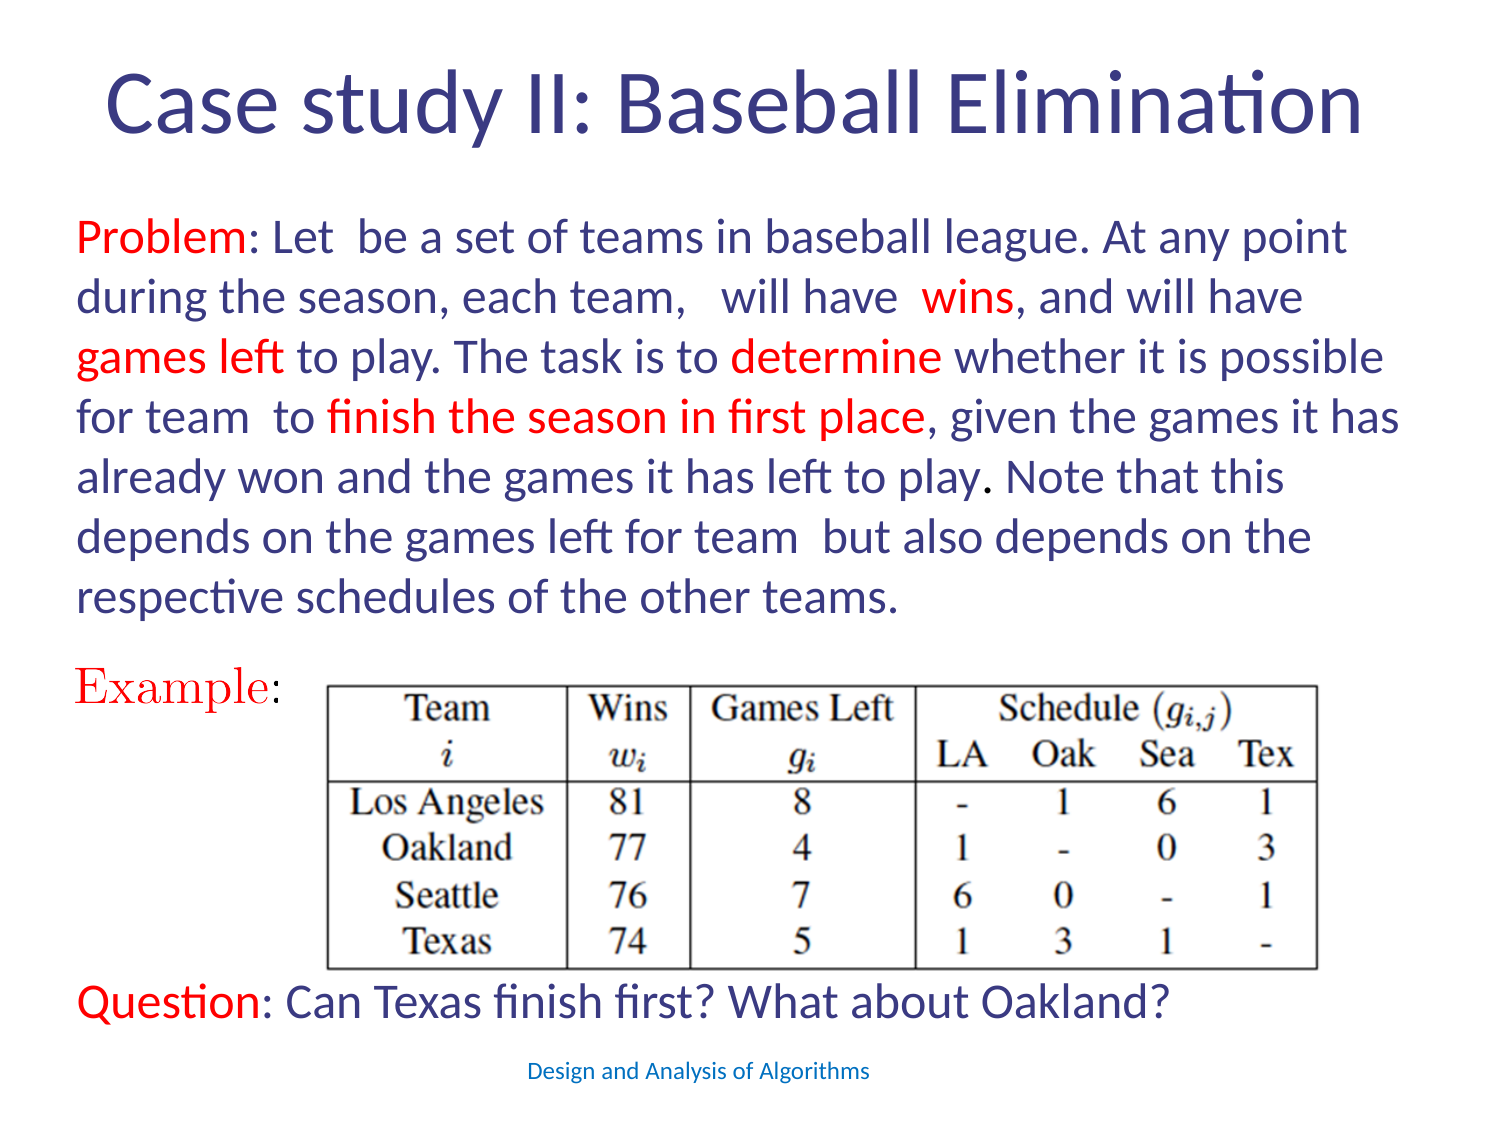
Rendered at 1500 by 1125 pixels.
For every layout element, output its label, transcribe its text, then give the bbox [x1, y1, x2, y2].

text_box Question: Can Texas finish first? What about Oakland? [49, 953, 1464, 1108]
title Case study II: Baseball Elimination [0, 26, 1476, 121]
picture [75, 667, 1347, 986]
